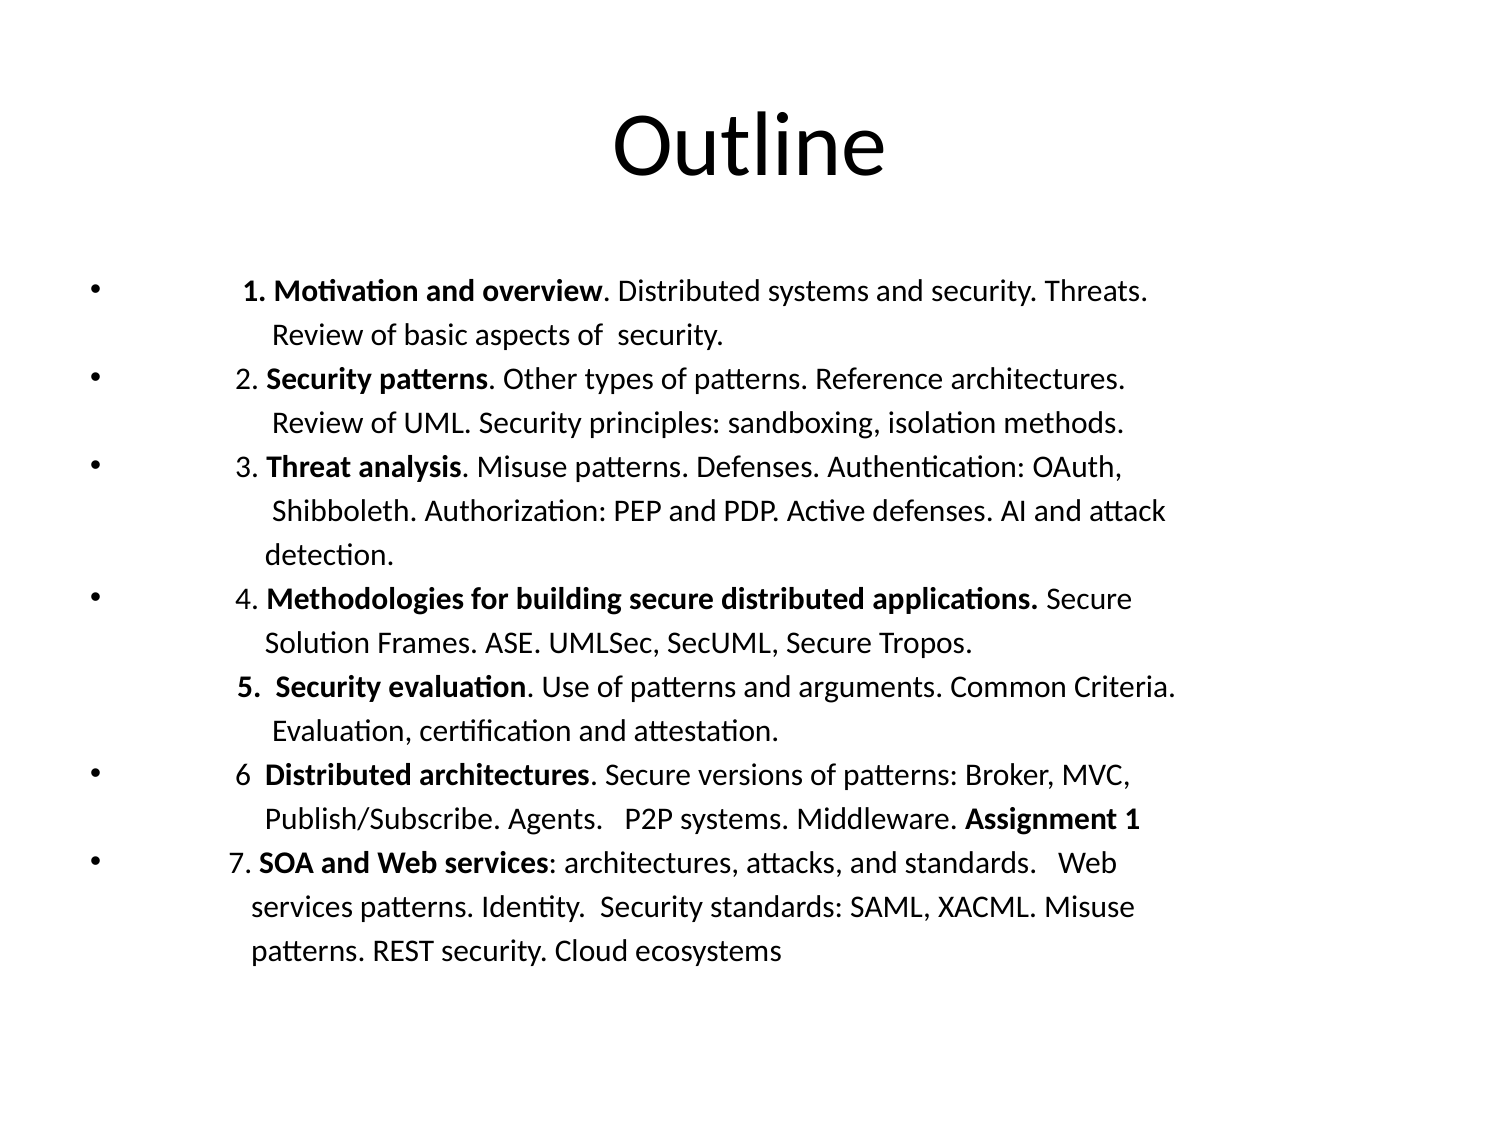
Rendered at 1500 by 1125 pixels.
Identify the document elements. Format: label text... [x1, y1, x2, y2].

list 1. Motivation and overview. Distributed systems and security. Threats. Review of basic aspects of security. 2. Security patterns. Other types of patterns. Reference architectures. Review of UML. Security principles: sandboxing, isolation methods. 3. Threat analysis. Misuse patterns. Defenses. Authentication: OAuth, Shibboleth. Authorization: PEP and PDP. Active defenses. AI and attack detection. 4. Methodologies for building secure distributed applications. Secure Solution Frames. ASE. UMLSec, SecUML, Secure Tropos. 5. Security evaluation. Use of patterns and arguments. Common Criteria. Evaluation, certification and attestation. 6 Distributed architectures. Secure versions of patterns: Broker, MVC, Publish/Subscribe. Agents. P2P systems. Middleware. Assignment 1 7. SOA and Web services: architectures, attacks, and standards. Web services patterns. Identity. Security standards: SAML, XACML. Misuse patterns. REST security. Cloud ecosystems [75, 262, 1425, 1005]
title Outline [75, 45, 1425, 233]
